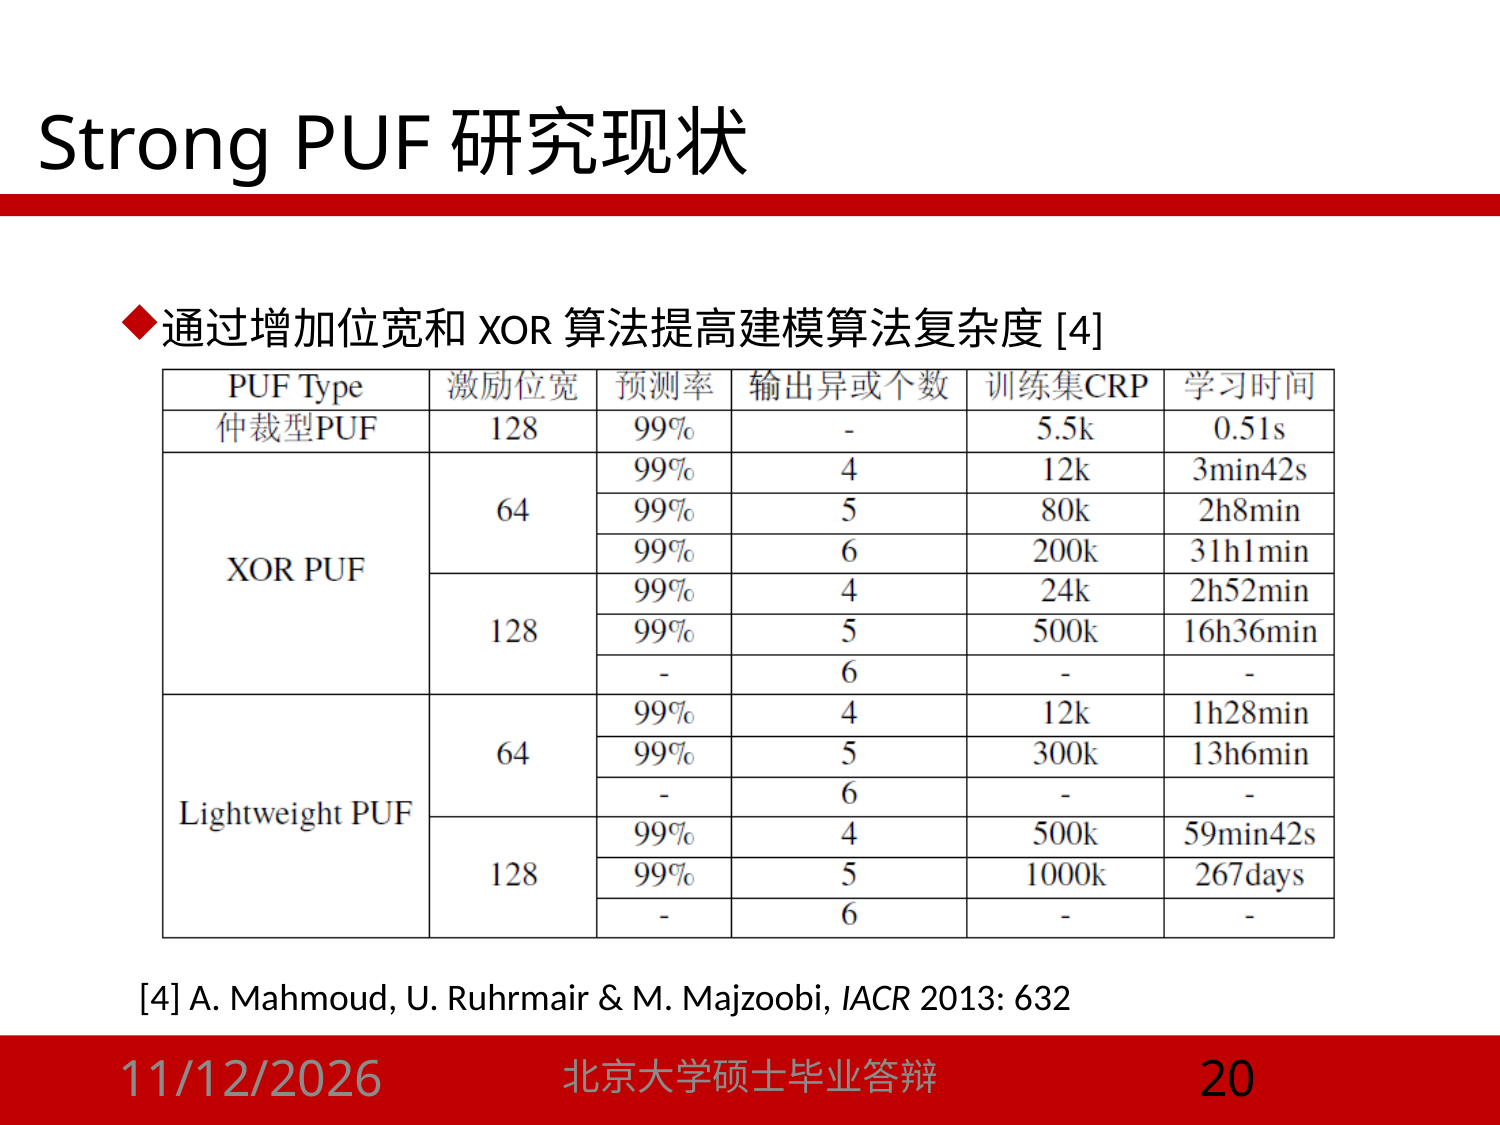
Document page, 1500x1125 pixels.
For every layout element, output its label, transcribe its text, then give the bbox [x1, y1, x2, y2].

title Strong PUF研究现状 [22, 97, 1149, 194]
picture [150, 354, 1350, 959]
list 通过增加位宽和XOR算法提高建模算法复杂度[4] [103, 299, 1397, 1014]
footer 北京大学硕士毕业答辩 [496, 1050, 1004, 1111]
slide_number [103, 1050, 441, 1111]
text_box [4] A. Mahmoud, U. Ruhrmair & M. Majzoobi, IACR 2013: 632 [124, 965, 1103, 1026]
slide_number 20 [1059, 1050, 1397, 1111]
